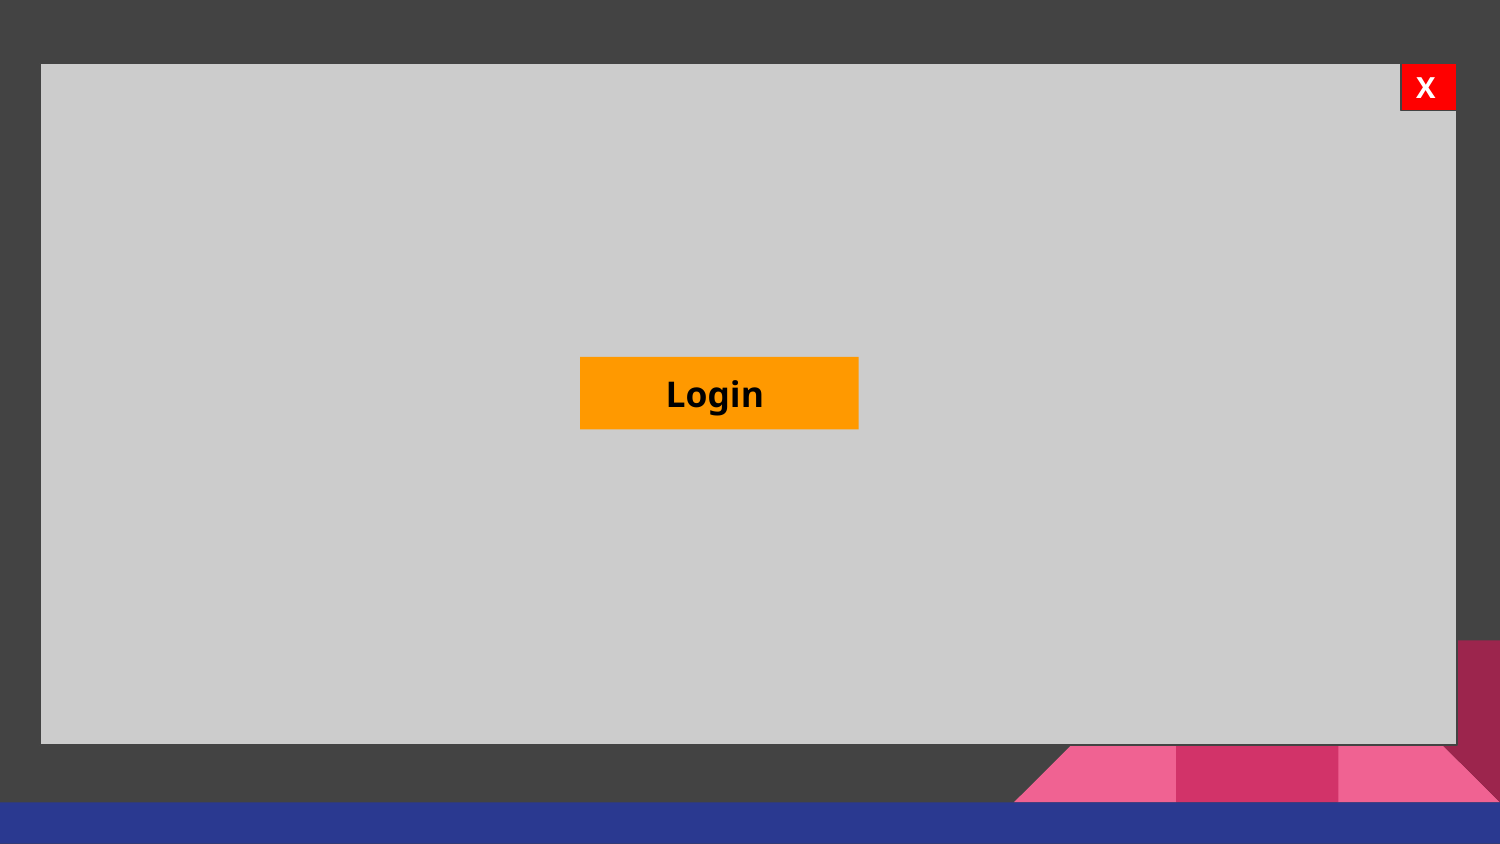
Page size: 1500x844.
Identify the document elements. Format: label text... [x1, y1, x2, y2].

text_box [39, 63, 1458, 746]
text_box [1413, 63, 1470, 130]
text_box Login [580, 356, 859, 430]
text_box X [1401, 63, 1458, 111]
